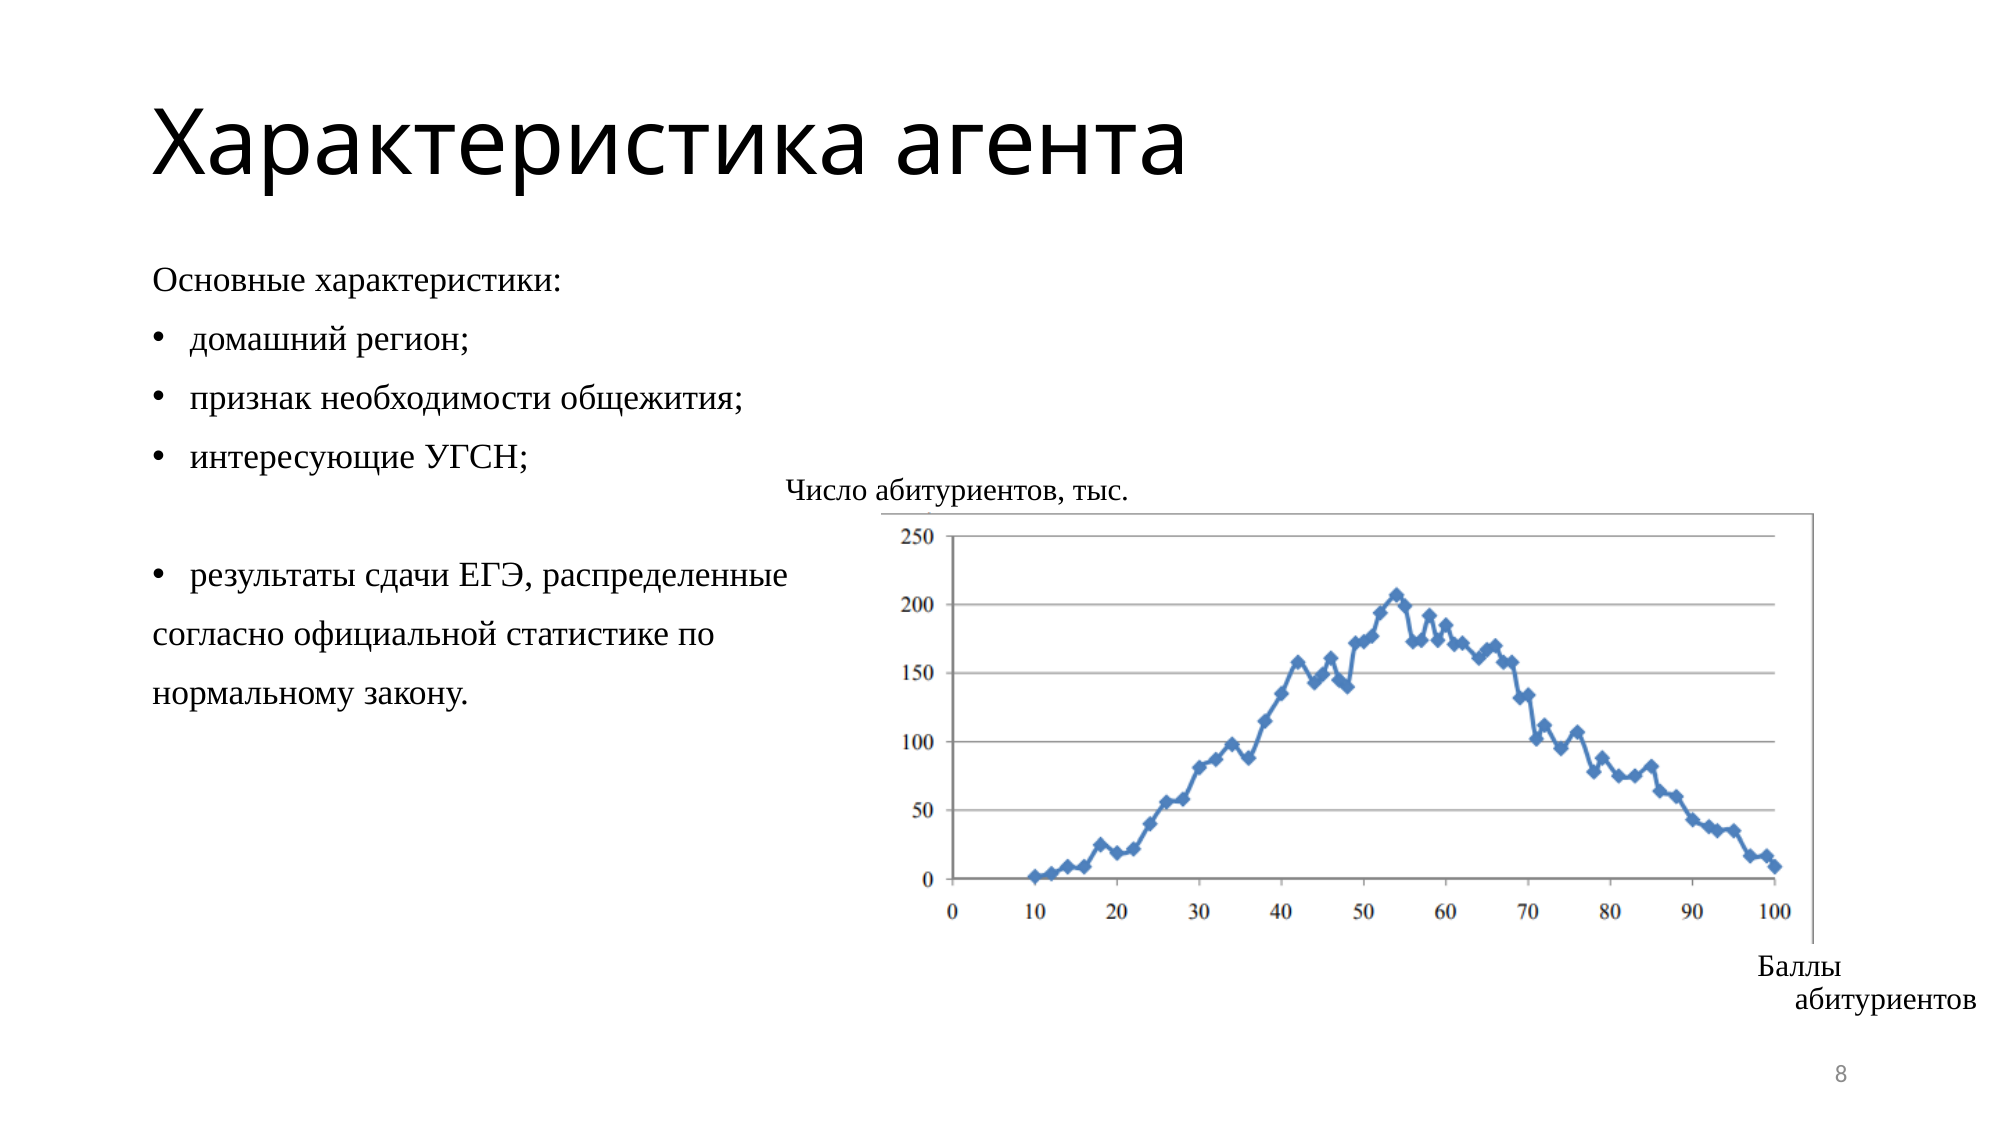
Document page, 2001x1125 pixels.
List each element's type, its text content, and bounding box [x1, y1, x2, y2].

slide_number 8 [1412, 1042, 1863, 1103]
text_box Баллы абитуриентов [1742, 941, 2000, 1032]
title Характеристика агента [137, 35, 1863, 254]
list Основные характеристики: домашний регион; признак необходимости общежития; интересующие УГСН; результаты сдачи ЕГЭ, распределенные согласно официальной статистике по нормальному закону. [137, 252, 1724, 1014]
text_box Число абитуриентов, тыс. [770, 465, 1214, 513]
picture [881, 512, 1815, 944]
